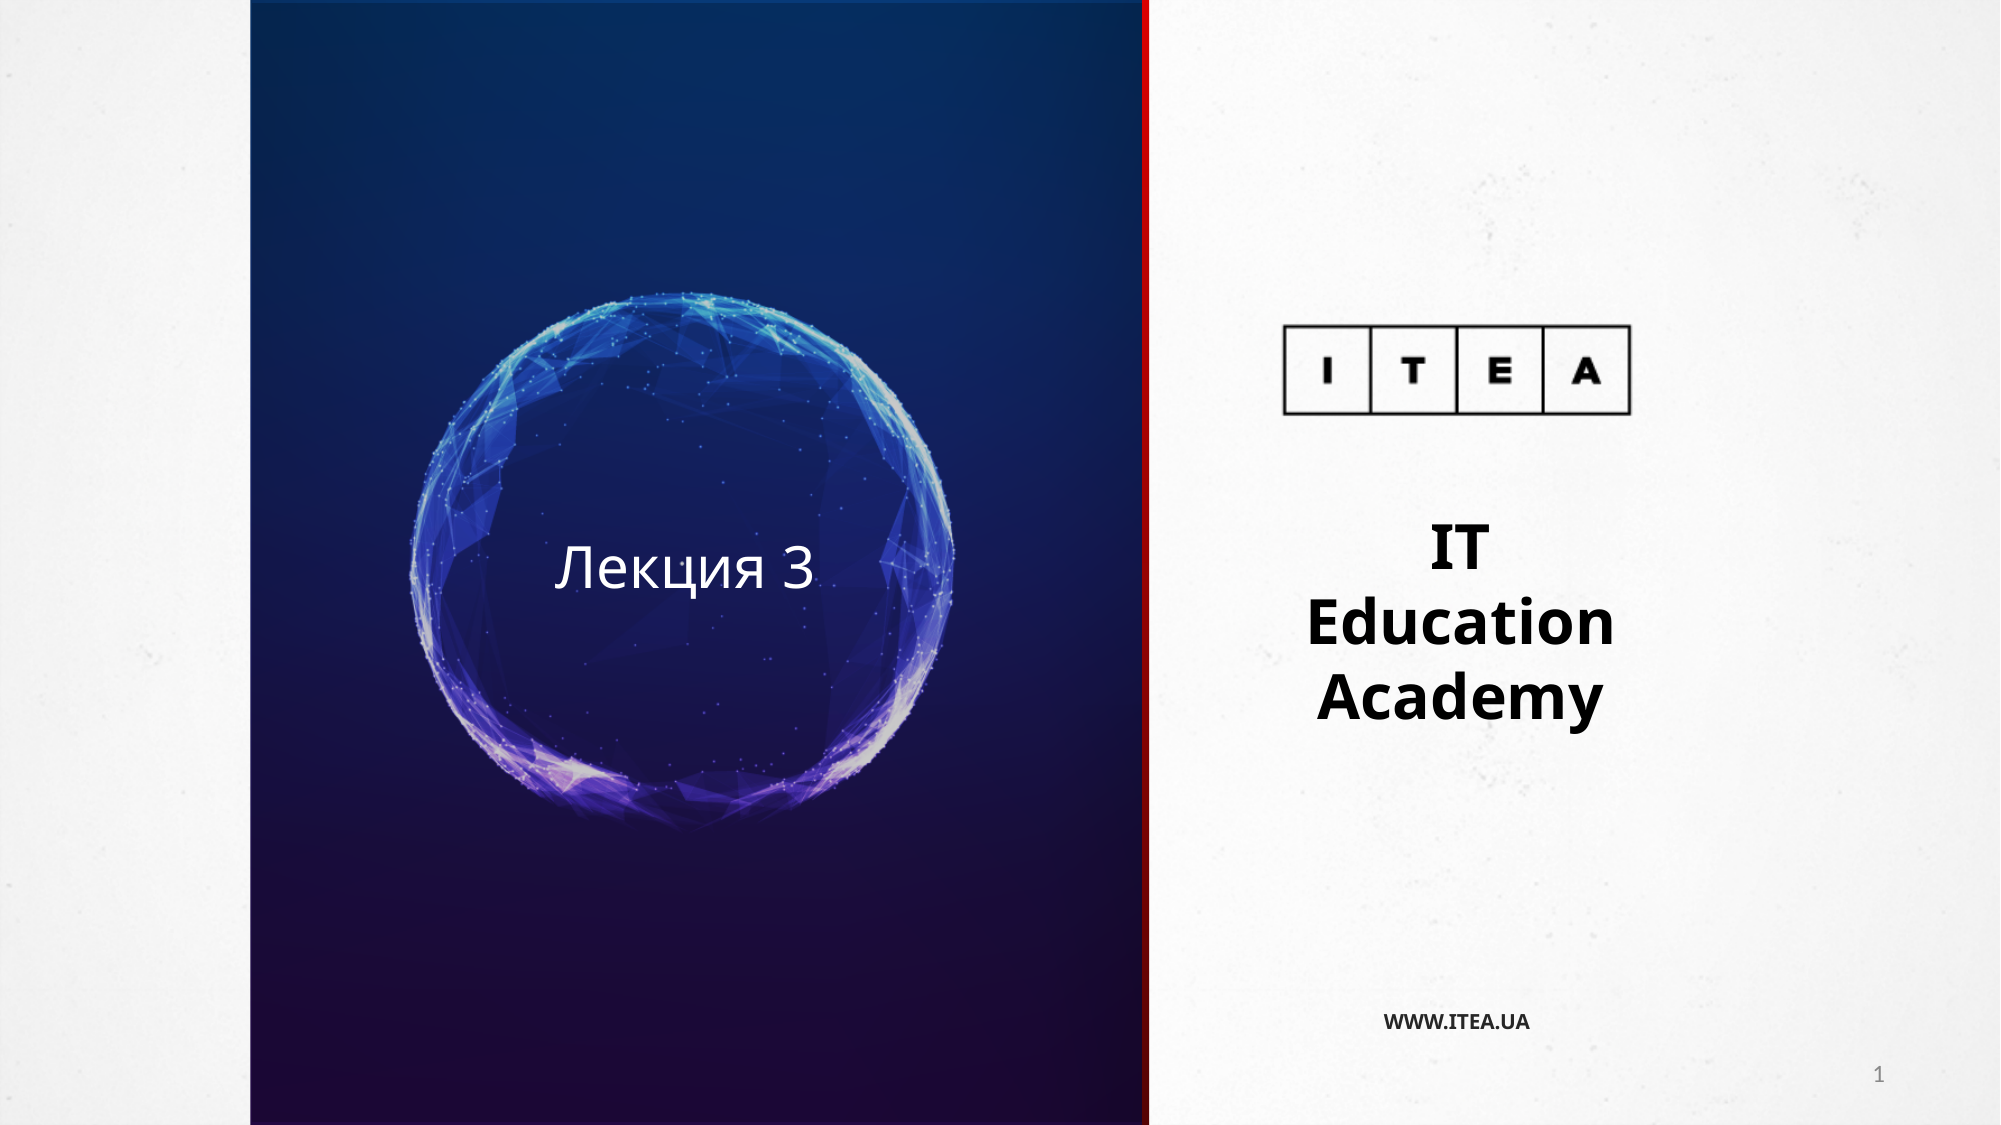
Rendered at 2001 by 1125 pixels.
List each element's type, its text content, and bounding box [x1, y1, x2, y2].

picture [1150, 0, 2000, 1125]
text_box [1144, 0, 1150, 1125]
picture [0, 0, 1145, 1125]
text_box IT Education Academy [1257, 492, 1664, 647]
slide_number 1 [1433, 1042, 1900, 1103]
text_box WWW.ITEA.UA [1331, 999, 1583, 1043]
